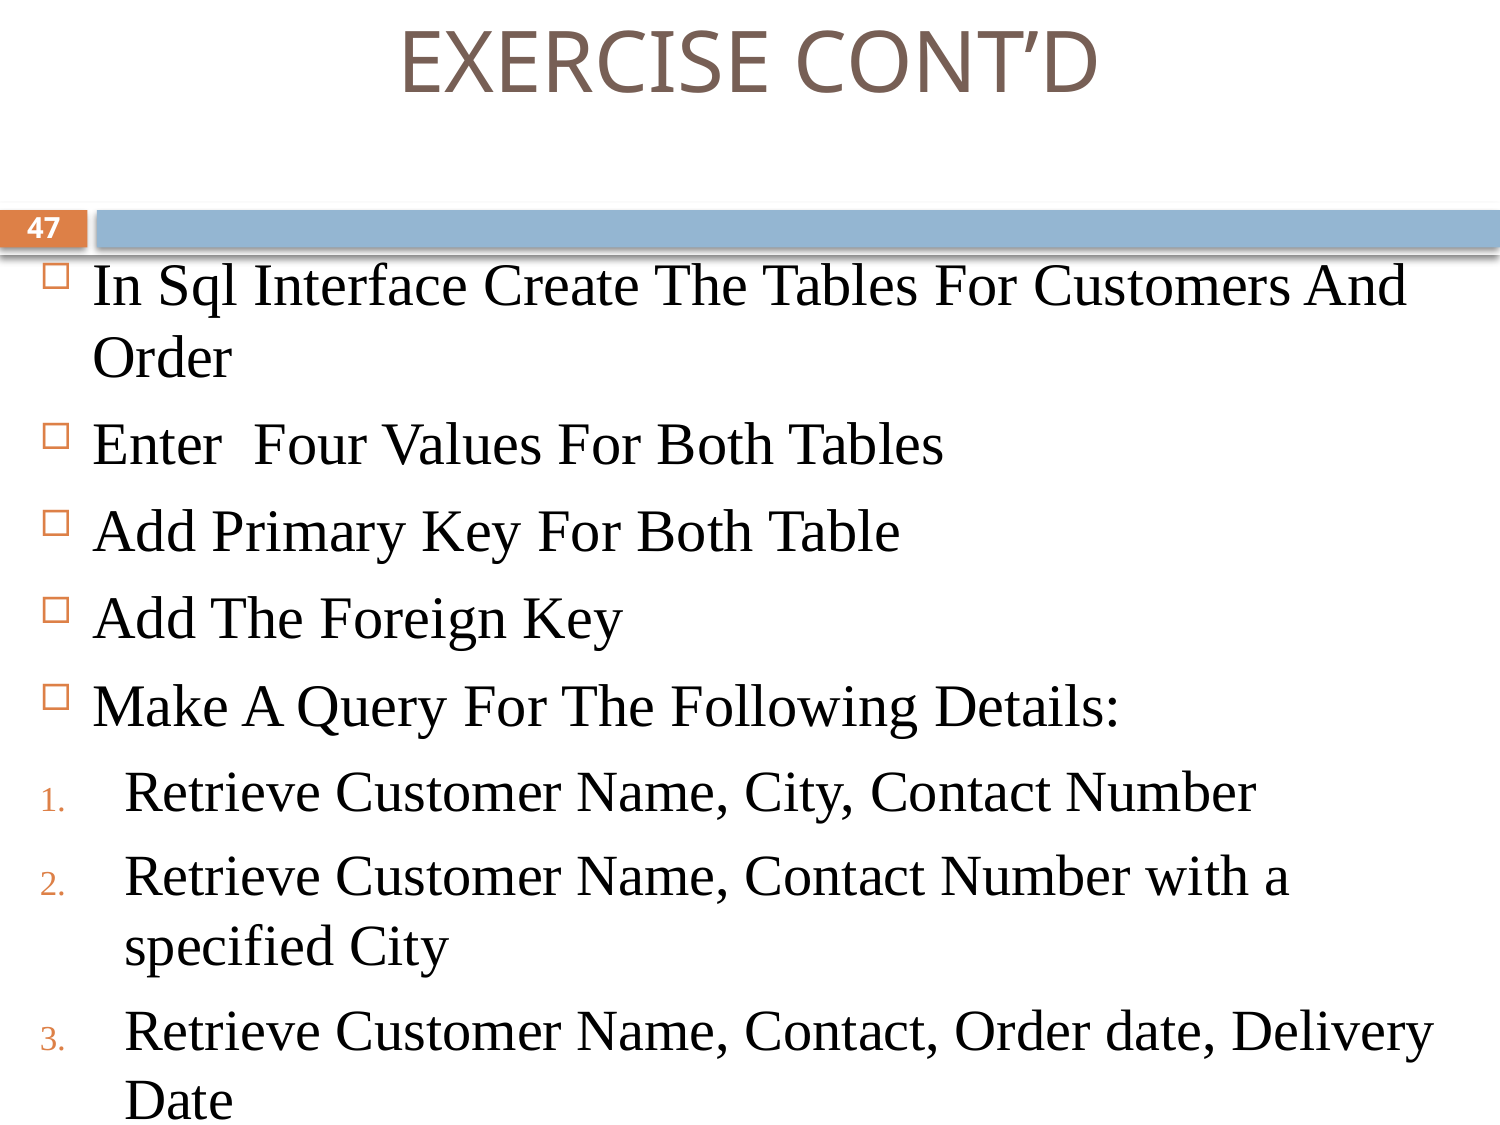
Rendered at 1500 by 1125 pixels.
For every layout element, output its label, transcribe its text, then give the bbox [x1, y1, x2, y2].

list In Sql Interface Create The Tables For Customers And Order Enter Four Values For Both Tables Add Primary Key For Both Table Add The Foreign Key Make A Query For The Following Details: Retrieve Customer Name, City, Contact Number Retrieve Customer Name, Contact Number with a specified City Retrieve Customer Name, Contact, Order date, Delivery Date [24, 237, 1500, 1125]
title EXERCISE CONT’D [75, 0, 1425, 118]
slide_number 47 [0, 208, 88, 249]
